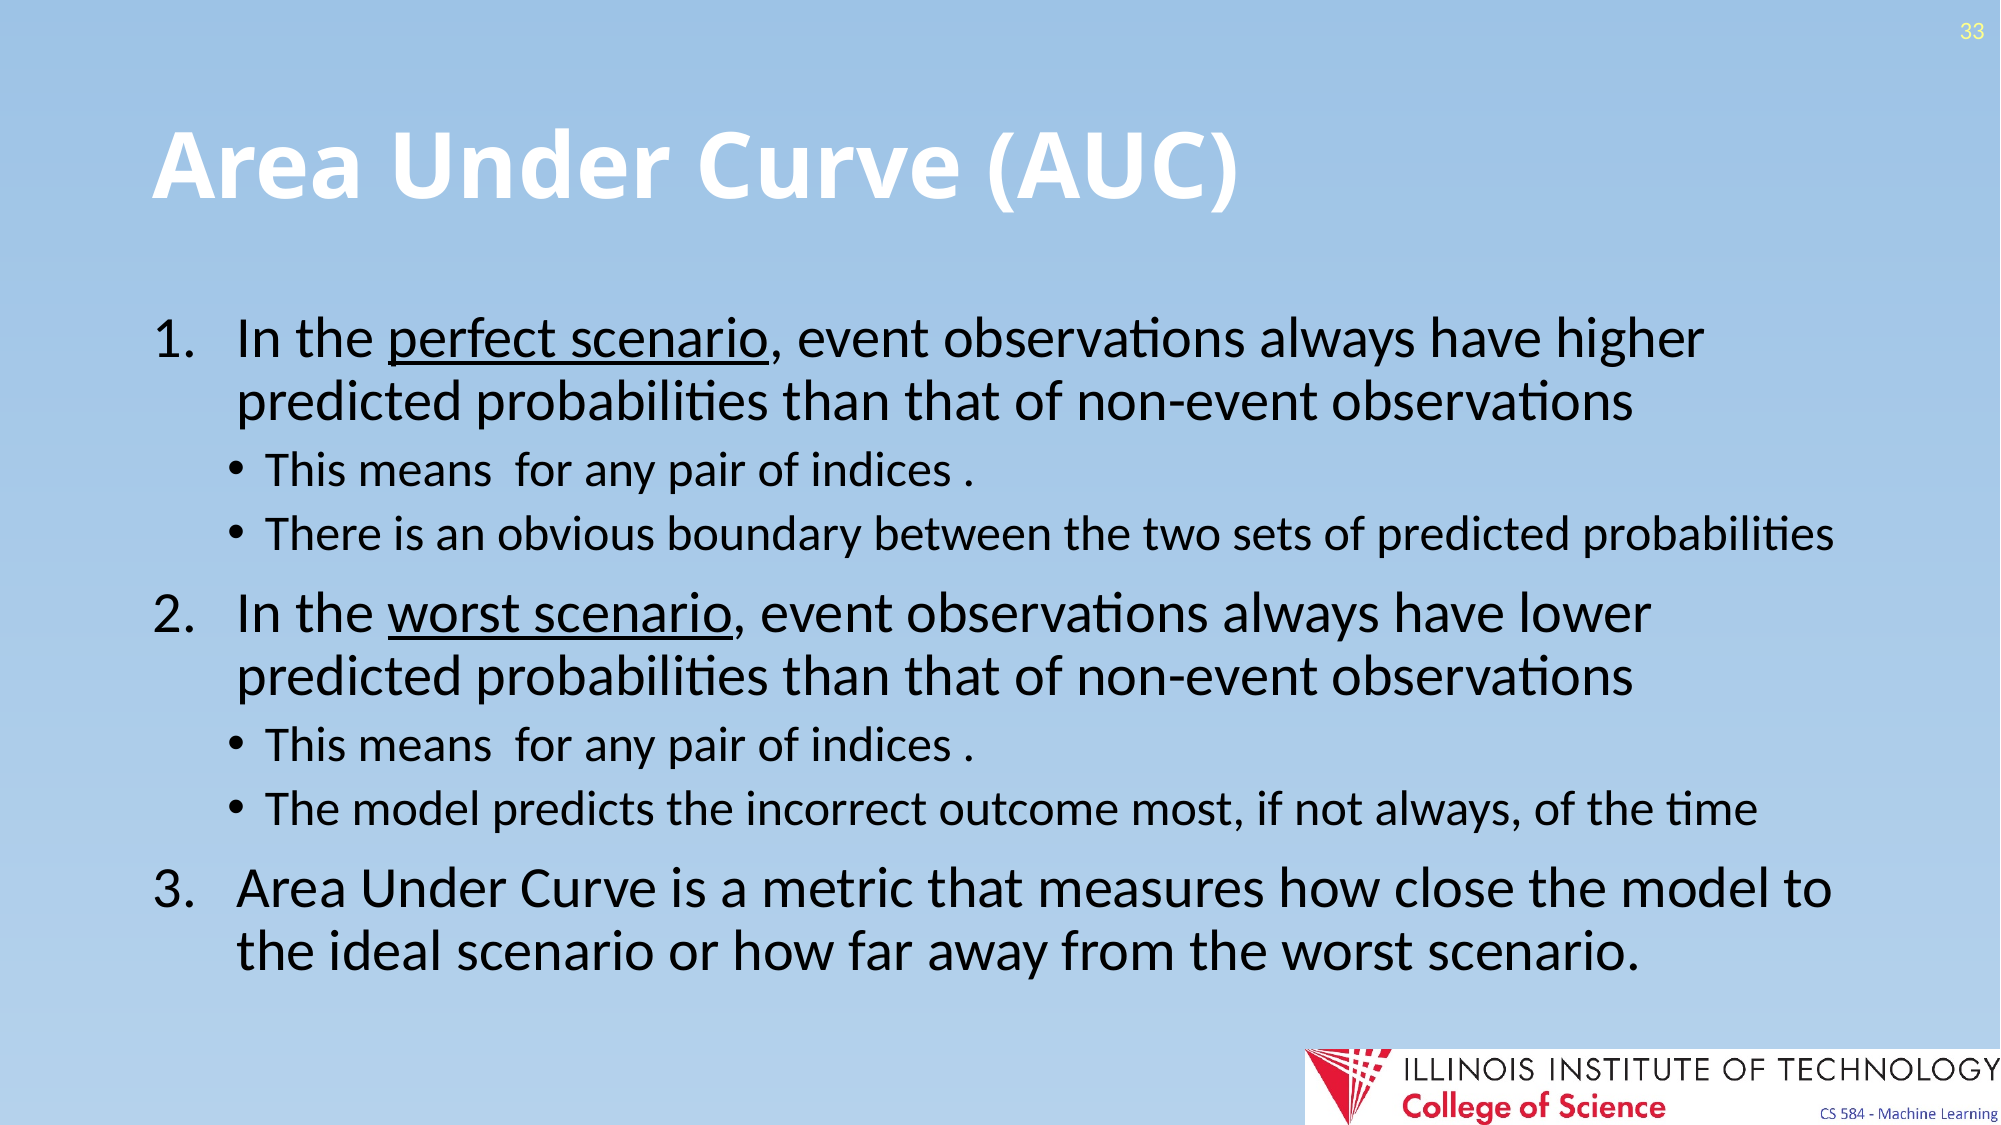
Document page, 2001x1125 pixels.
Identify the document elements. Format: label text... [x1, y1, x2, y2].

slide_number 33 [1550, 0, 2000, 60]
picture [1305, 1049, 2000, 1125]
title Area Under Curve (AUC) [137, 59, 1863, 278]
